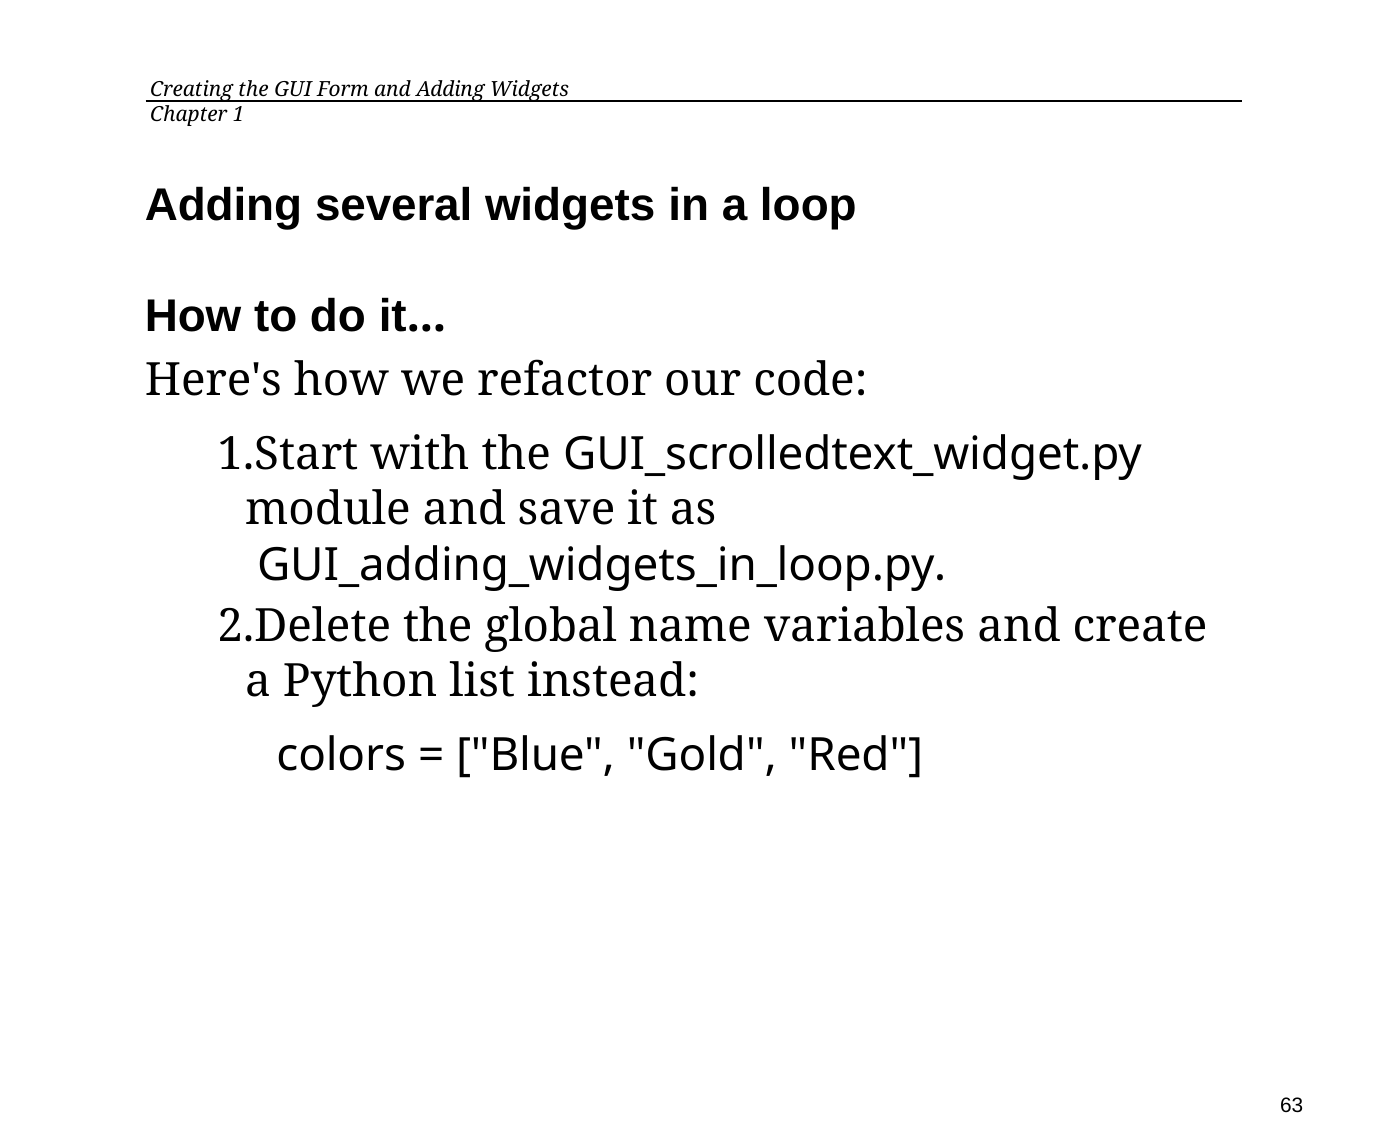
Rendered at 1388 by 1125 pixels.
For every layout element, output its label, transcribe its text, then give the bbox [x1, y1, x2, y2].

slide_number 63 [994, 1049, 1319, 1125]
text_box Creating the GUI Form and Adding Widgets Chapter 1 Adding several widgets in a loop How to do it… Here's how we refactor our code: Start with the GUI_scrolledtext_widget.py module and save it as GUI_adding_widgets_in_loop.py. Delete the global name variables and create a Python list instead: colors = ["Blue", "Gold", "Red"] [143, 73, 1245, 780]
